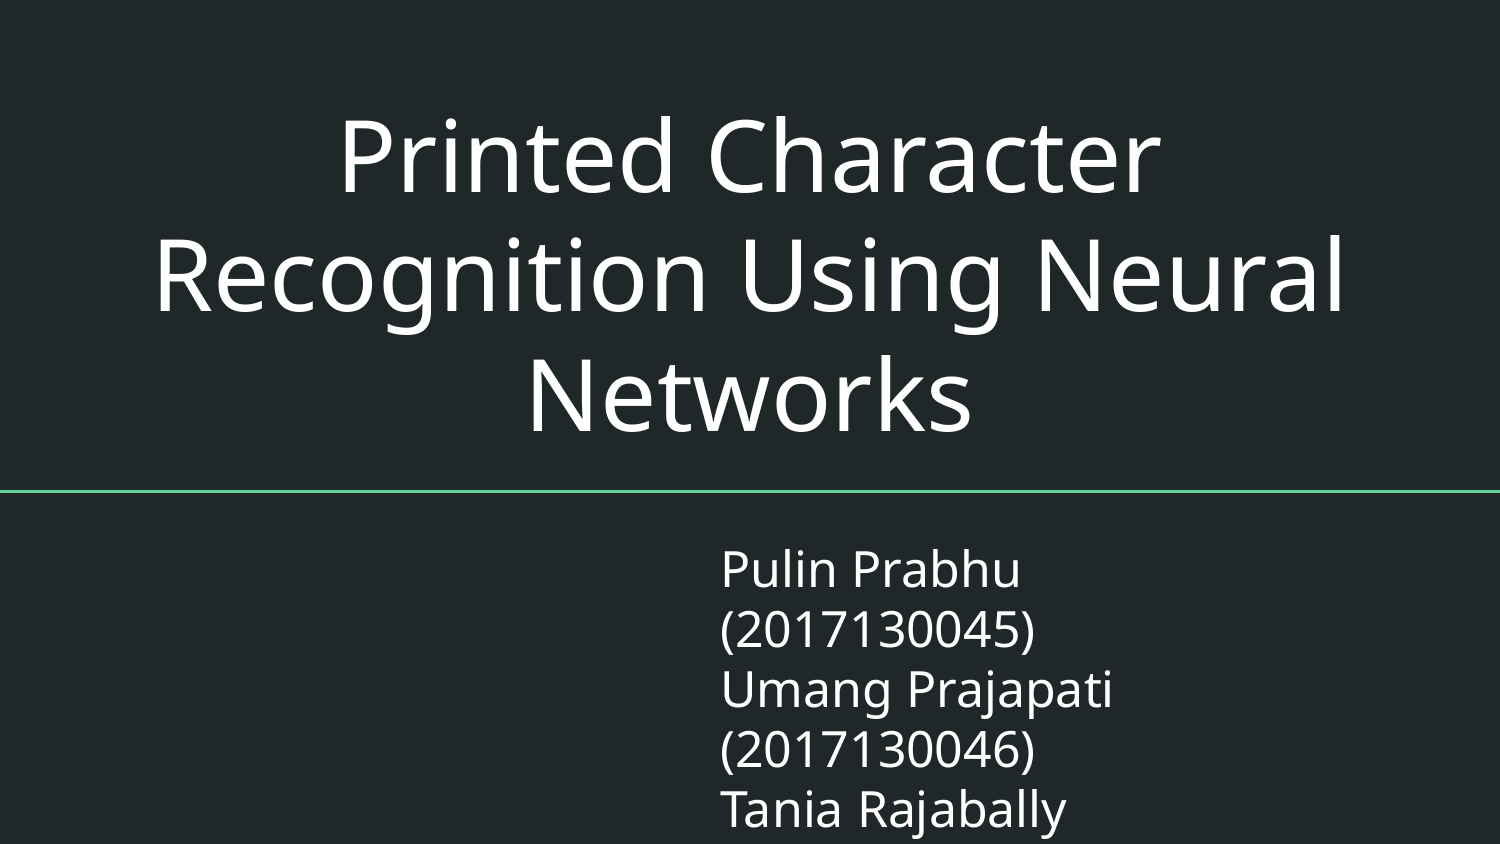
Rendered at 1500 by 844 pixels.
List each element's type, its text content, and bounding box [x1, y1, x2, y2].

subtitle Pulin Prabhu (2017130045) Umang Prajapati (2017130046) Tania Rajabally (2017130047) Shruti Rampure (2017130048) [705, 522, 1417, 626]
title Printed Character Recognition Using Neural Networks [83, 206, 1417, 467]
